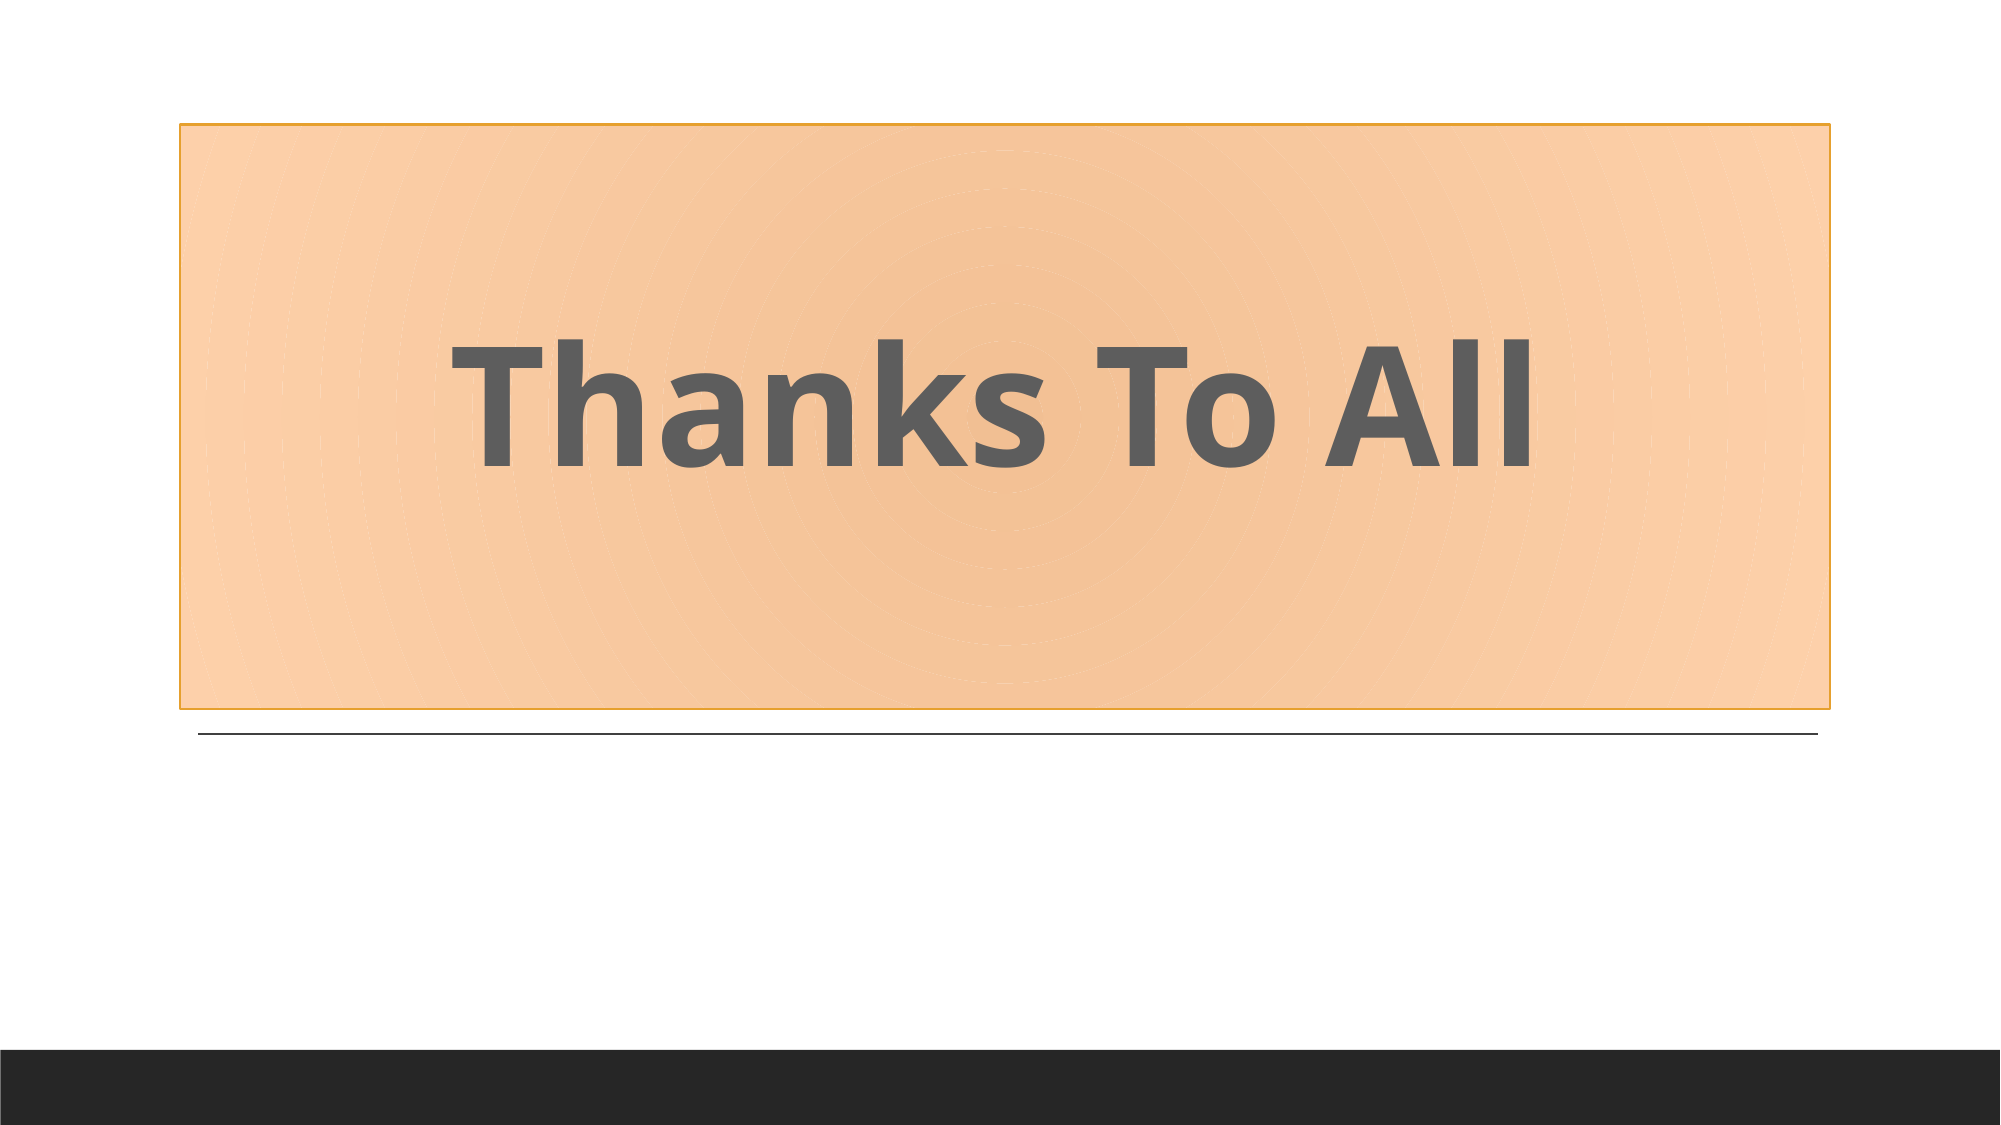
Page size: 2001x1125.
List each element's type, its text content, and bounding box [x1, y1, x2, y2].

title Thanks To All [179, 123, 1831, 710]
